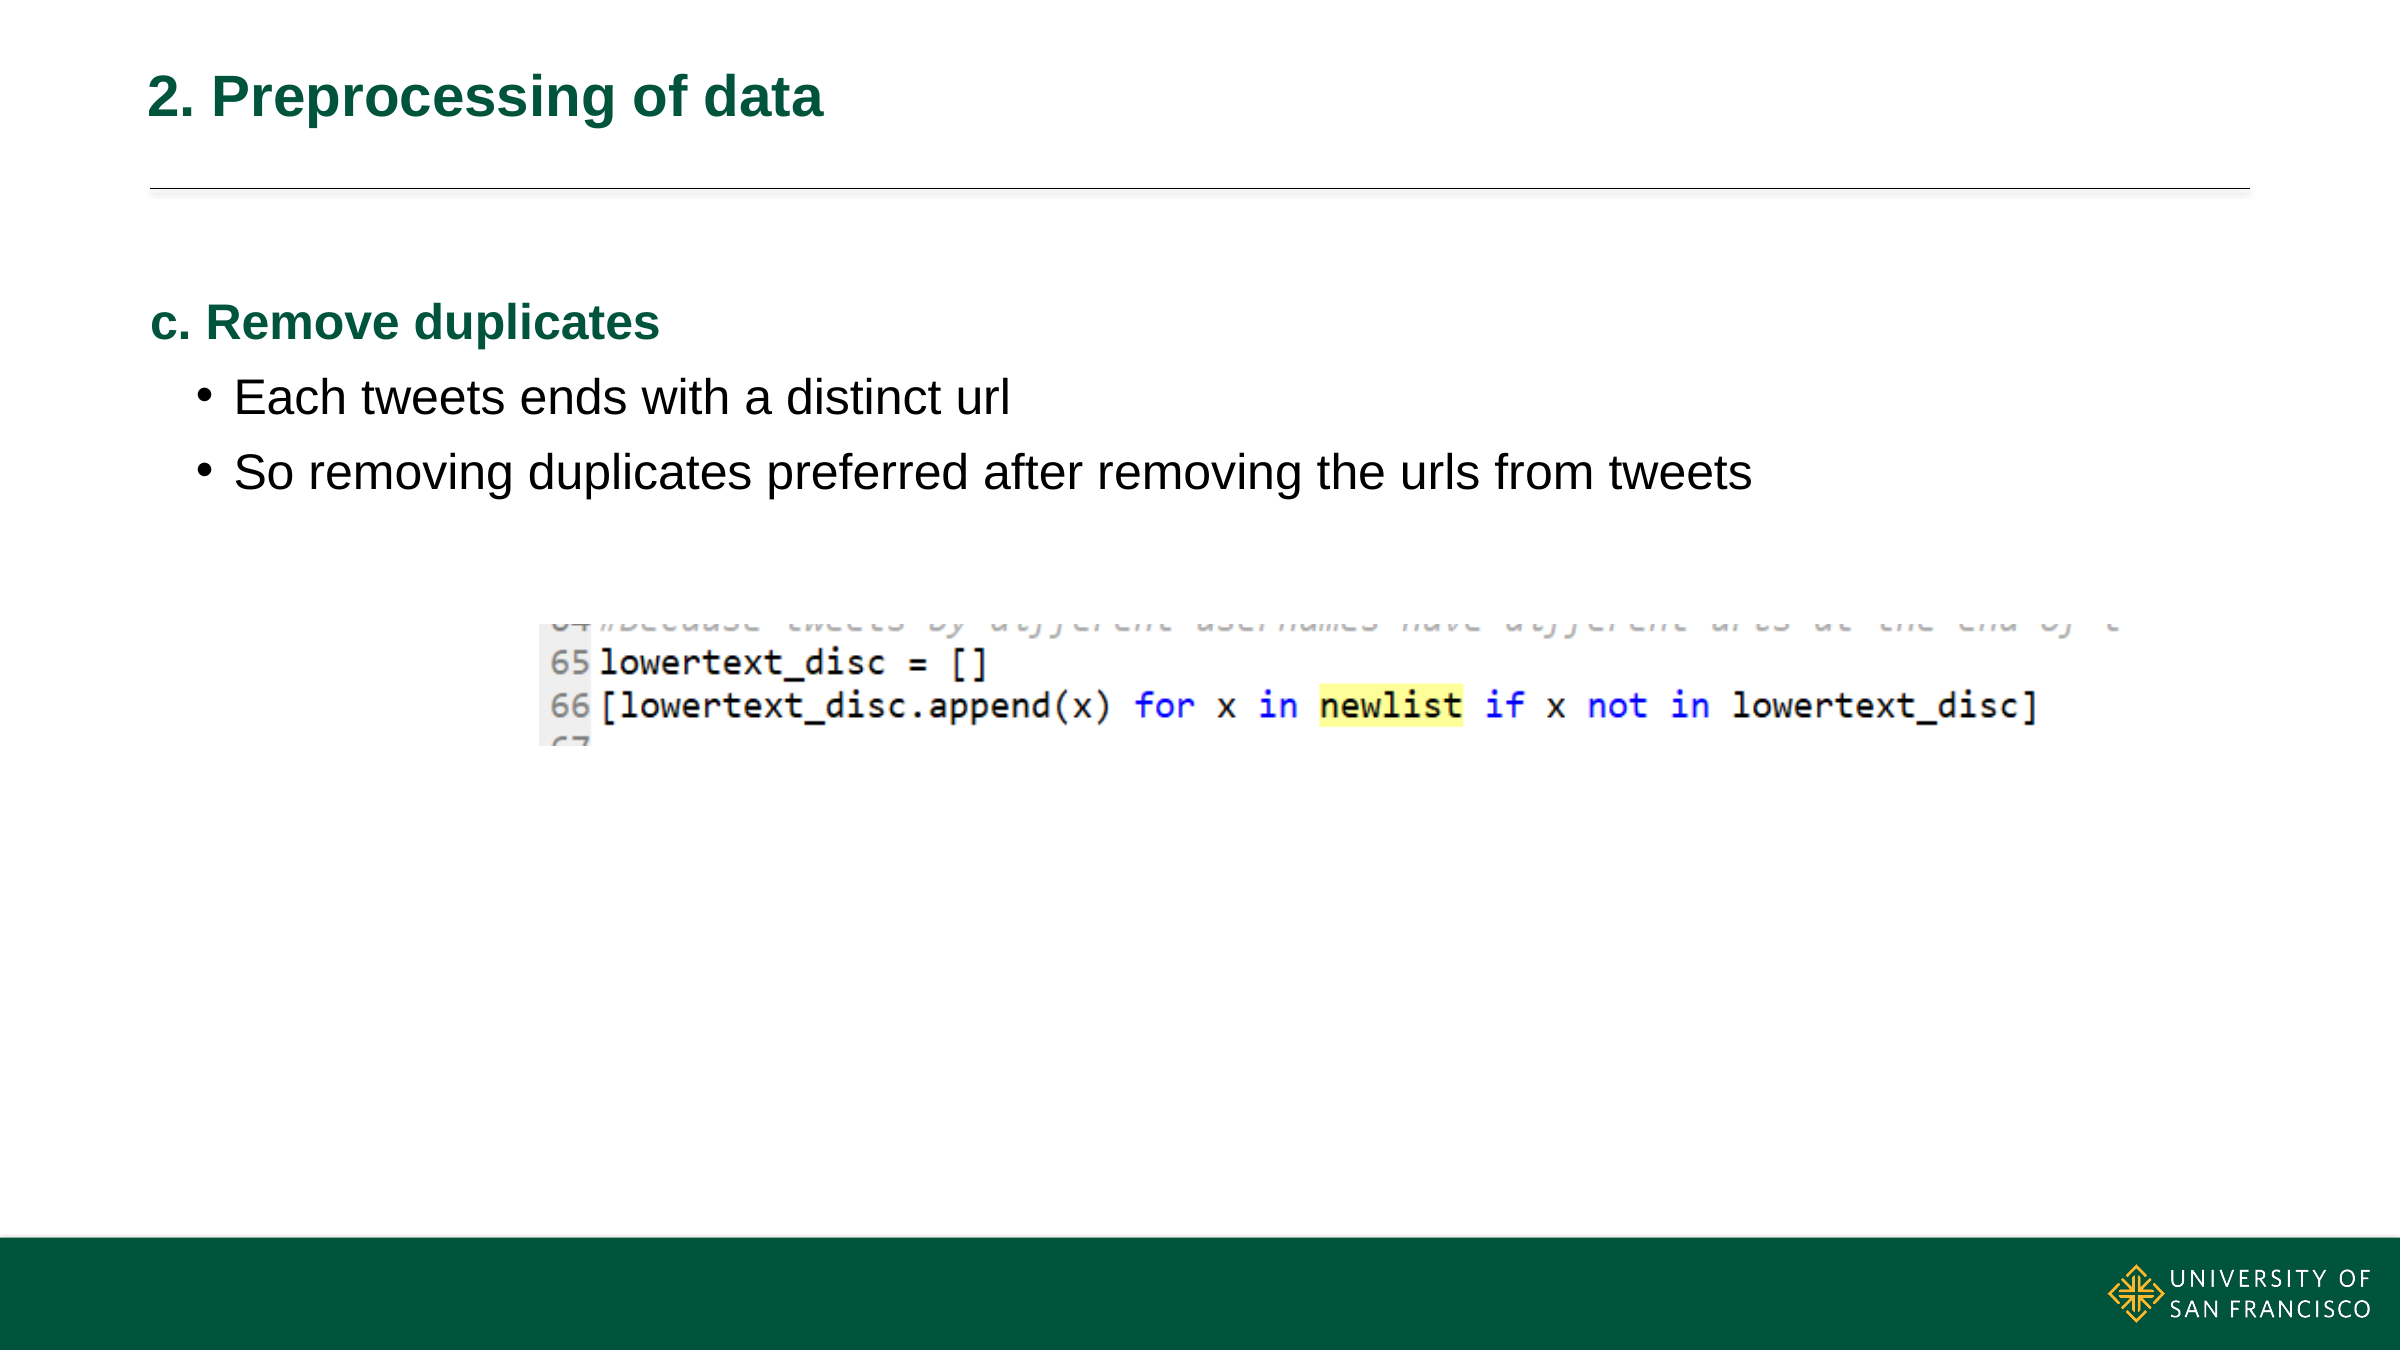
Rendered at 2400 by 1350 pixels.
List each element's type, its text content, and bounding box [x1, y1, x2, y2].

title 2. Preprocessing of data [146, 25, 2250, 165]
picture [539, 623, 2121, 747]
list c. Remove duplicates Each tweets ends with a distinct url So removing duplicates preferred after removing the urls from tweets [150, 274, 2250, 1147]
picture [2107, 1264, 2370, 1323]
